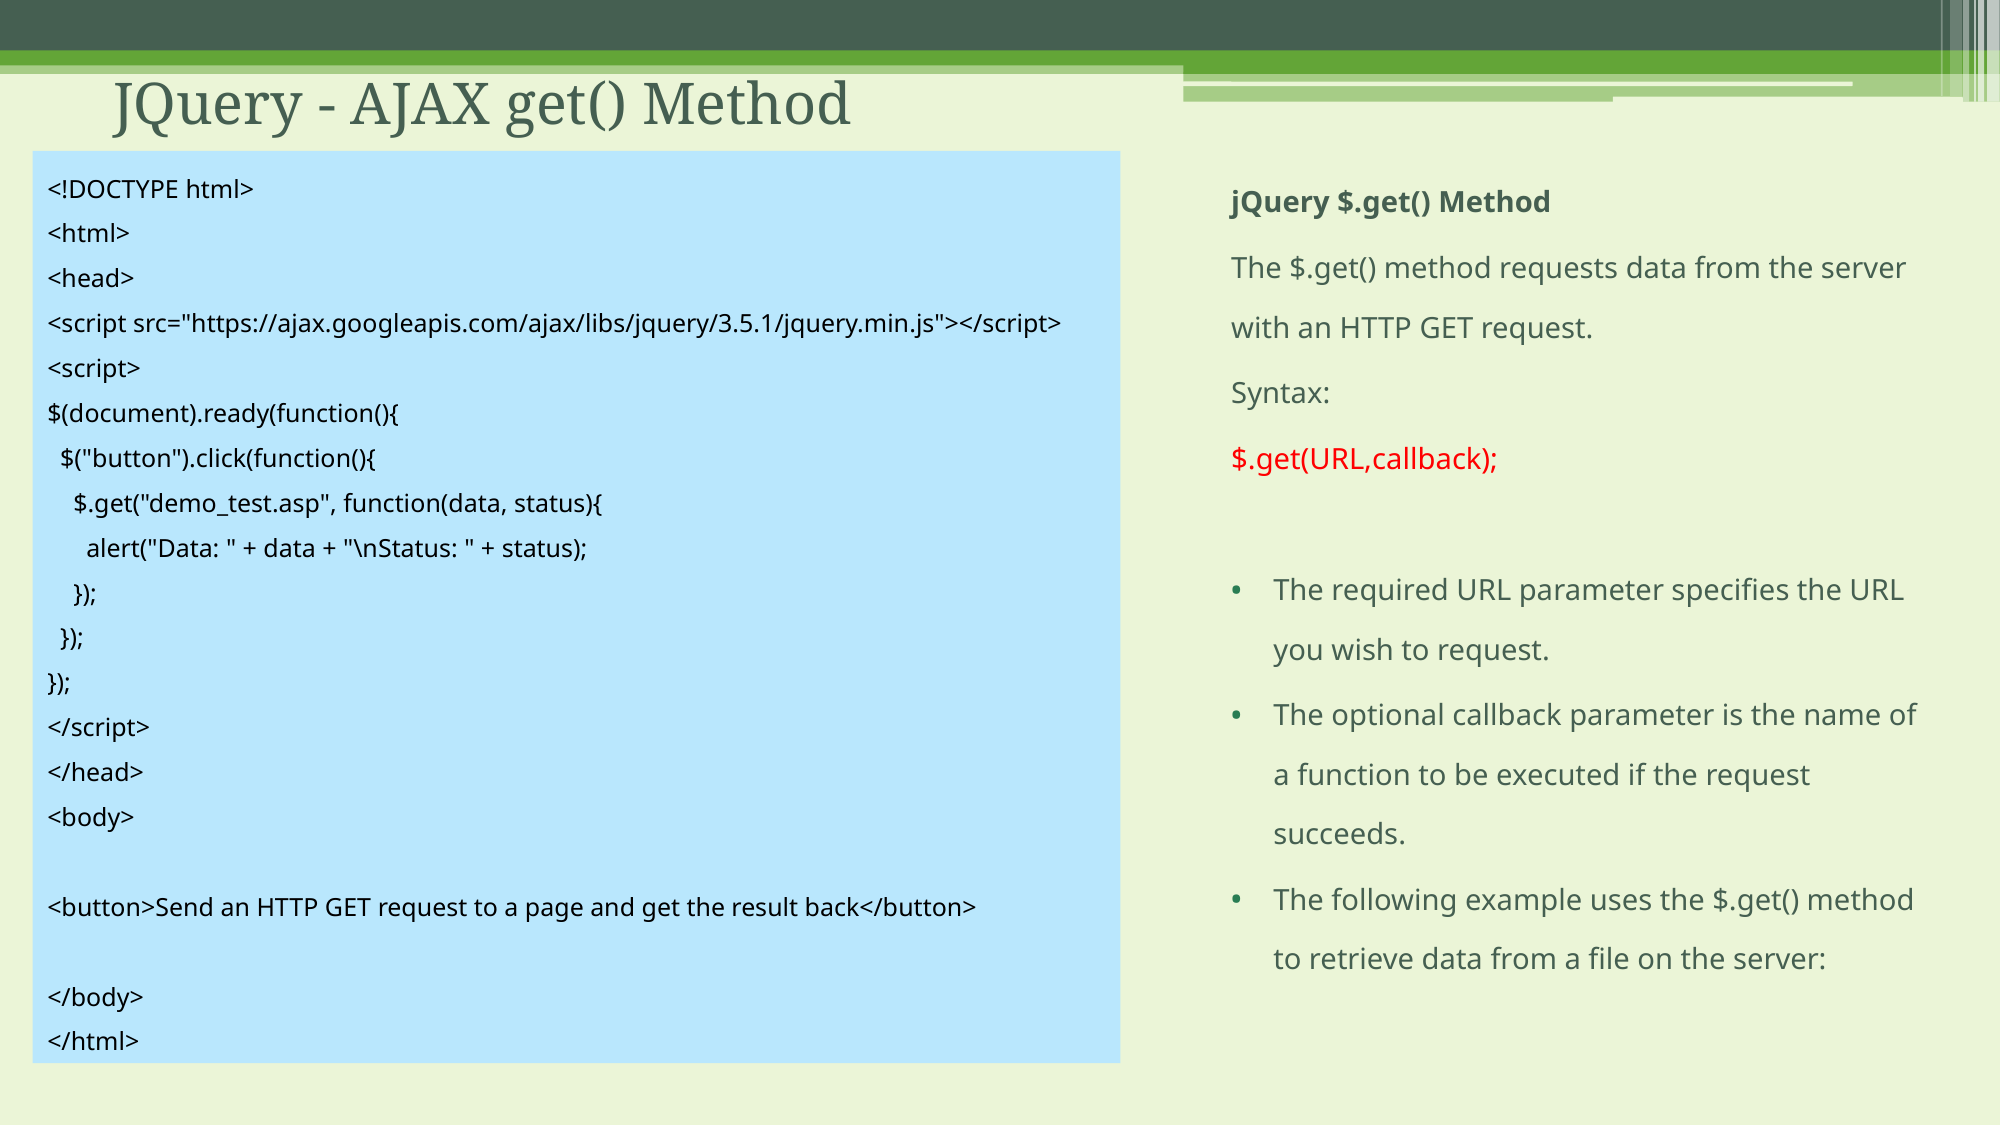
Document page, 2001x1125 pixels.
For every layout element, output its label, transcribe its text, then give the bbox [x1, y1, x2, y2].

text_box <!DOCTYPE html> <html> <head> <script src="https://ajax.googleapis.com/ajax/libs/jquery/3.5.1/jquery.min.js"></script> <script> $(document).ready(function(){ $("button").click(function(){ $.get("demo_test.asp", function(data, status){ alert("Data: " + data + "\nStatus: " + status); }); }); }); </script> </head> <body> <button>Send an HTTP GET request to a page and get the result back</button> </body> </html> [32, 150, 1121, 1064]
title JQuery - AJAX get() Method [98, 51, 912, 150]
list jQuery $.get() Method The $.get() method requests data from the server with an HTTP GET request. Syntax: $.get(URL,callback); The required URL parameter specifies the URL you wish to request. The optional callback parameter is the name of a function to be executed if the request succeeds. The following example uses the $.get() method to retrieve data from a file on the server: [1198, 152, 1950, 1125]
